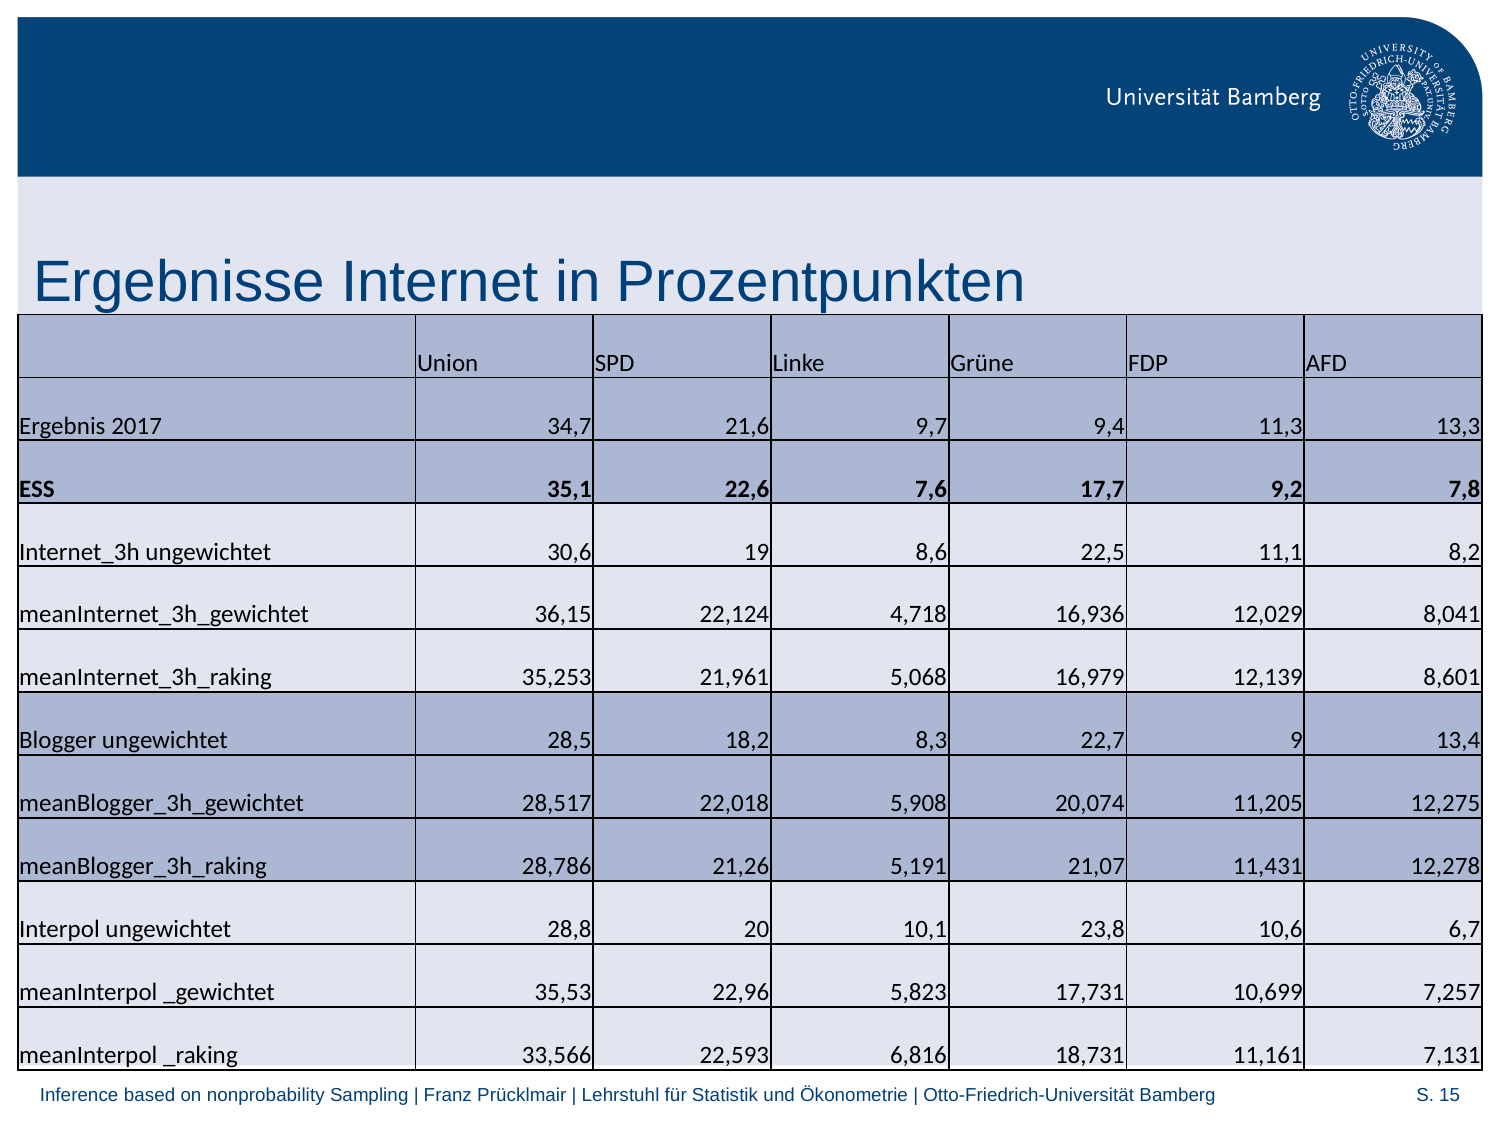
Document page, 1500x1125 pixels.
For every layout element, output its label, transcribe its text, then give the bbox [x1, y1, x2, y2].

table_cell 11,161 [1127, 1008, 1303, 1069]
table_cell 8,6 [772, 504, 948, 565]
table_cell ESS [19, 441, 415, 502]
table_cell 11,1 [1127, 504, 1303, 565]
table_cell 17,7 [950, 441, 1126, 502]
table_cell 35,253 [416, 630, 592, 691]
table_header SPD [594, 315, 770, 377]
table_cell 21,961 [594, 630, 770, 691]
table_header Union [416, 315, 592, 377]
table_cell 20 [594, 882, 770, 943]
table_cell 34,7 [416, 378, 592, 439]
table_cell 8,601 [1305, 630, 1481, 691]
table_cell 7,8 [1305, 441, 1481, 502]
table_cell 5,068 [772, 630, 948, 691]
table_cell 11,431 [1127, 819, 1303, 880]
table_cell 4,718 [772, 567, 948, 628]
table_header FDP [1127, 315, 1303, 377]
table_cell 35,1 [416, 441, 592, 502]
table_cell 22,7 [950, 693, 1126, 754]
table_cell 12,029 [1127, 567, 1303, 628]
table_cell 8,041 [1305, 567, 1481, 628]
table_cell 9 [1127, 693, 1303, 754]
table_cell meanBlogger_3h_raking [19, 819, 415, 880]
table_cell Blogger ungewichtet [19, 693, 415, 754]
picture [0, 0, 1500, 1125]
table_cell 35,53 [416, 945, 592, 1006]
table_header AFD [1305, 315, 1481, 377]
table_cell 16,936 [950, 567, 1126, 628]
table_cell 20,074 [950, 756, 1126, 817]
table_cell 19 [594, 504, 770, 565]
table_cell 22,6 [594, 441, 770, 502]
table_cell 30,6 [416, 504, 592, 565]
table_cell 10,1 [772, 882, 948, 943]
table_cell meanInternet_3h_raking [19, 630, 415, 691]
table_cell 5,908 [772, 756, 948, 817]
table_cell 28,5 [416, 693, 592, 754]
table_cell meanInterpol _raking [19, 1008, 415, 1069]
table_cell 13,3 [1305, 378, 1481, 439]
table_cell 22,5 [950, 504, 1126, 565]
table_cell 8,2 [1305, 504, 1481, 565]
table_cell 11,3 [1127, 378, 1303, 439]
table_cell 10,699 [1127, 945, 1303, 1006]
table_cell 5,191 [772, 819, 948, 880]
table_cell 11,205 [1127, 756, 1303, 817]
table_cell Internet_3h ungewichtet [19, 504, 415, 565]
table_cell 21,26 [594, 819, 770, 880]
table_cell meanInternet_3h_gewichtet [19, 567, 415, 628]
table_cell 21,07 [950, 819, 1126, 880]
table_cell 22,124 [594, 567, 770, 628]
table_cell 5,823 [772, 945, 948, 1006]
table_cell 28,8 [416, 882, 592, 943]
table_header [19, 315, 415, 377]
table_cell 22,018 [594, 756, 770, 817]
table_cell 9,2 [1127, 441, 1303, 502]
table_cell 7,6 [772, 441, 948, 502]
table_cell Ergebnis 2017 [19, 378, 415, 439]
table_cell 18,731 [950, 1008, 1126, 1069]
title Ergebnisse Internet in Prozentpunkten [18, 184, 1244, 314]
table_cell 28,786 [416, 819, 592, 880]
table_cell Interpol ungewichtet [19, 882, 415, 943]
table_cell 9,7 [772, 378, 948, 439]
table_cell 6,7 [1305, 882, 1481, 943]
table_cell 28,517 [416, 756, 592, 817]
table_cell 7,257 [1305, 945, 1481, 1006]
table_cell 12,275 [1305, 756, 1481, 817]
table_cell 10,6 [1127, 882, 1303, 943]
table_cell 36,15 [416, 567, 592, 628]
table_cell 12,278 [1305, 819, 1481, 880]
table_cell meanInterpol _gewichtet [19, 945, 415, 1006]
table_cell 12,139 [1127, 630, 1303, 691]
table_cell 17,731 [950, 945, 1126, 1006]
table_cell 16,979 [950, 630, 1126, 691]
table_cell 6,816 [772, 1008, 948, 1069]
table_cell 8,3 [772, 693, 948, 754]
table_header Linke [772, 315, 948, 377]
table_cell 33,566 [416, 1008, 592, 1069]
table_header Grüne [950, 315, 1126, 377]
table_cell 22,593 [594, 1008, 770, 1069]
table_cell meanBlogger_3h_gewichtet [19, 756, 415, 817]
table_cell 13,4 [1305, 693, 1481, 754]
table_cell 9,4 [950, 378, 1126, 439]
table_cell 21,6 [594, 378, 770, 439]
table_cell 22,96 [594, 945, 770, 1006]
table_cell 18,2 [594, 693, 770, 754]
table_cell 7,131 [1305, 1008, 1481, 1069]
table_cell 23,8 [950, 882, 1126, 943]
